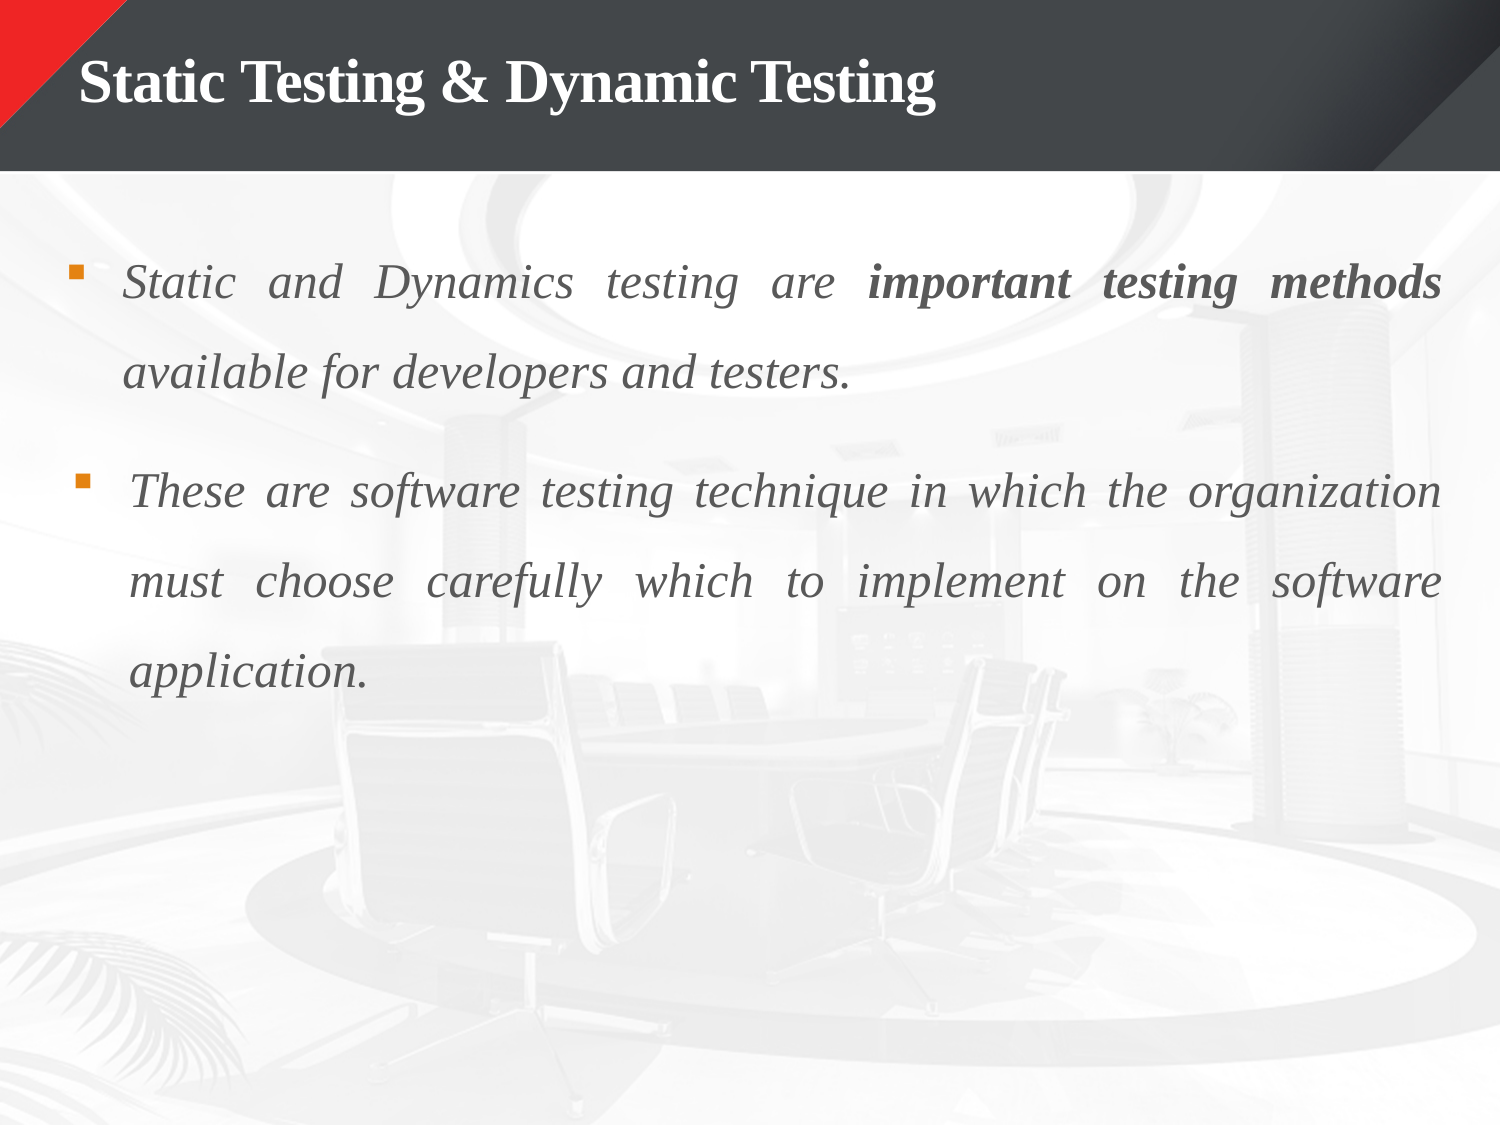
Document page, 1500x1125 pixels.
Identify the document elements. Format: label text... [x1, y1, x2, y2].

list Static and Dynamics testing are important testing methods available for developers and testers. These are software testing technique in which the organization must choose carefully which to implement on the software application. [64, 210, 1444, 1012]
picture [0, 0, 1500, 1125]
title Static Testing & Dynamic Testing [63, 18, 1321, 150]
